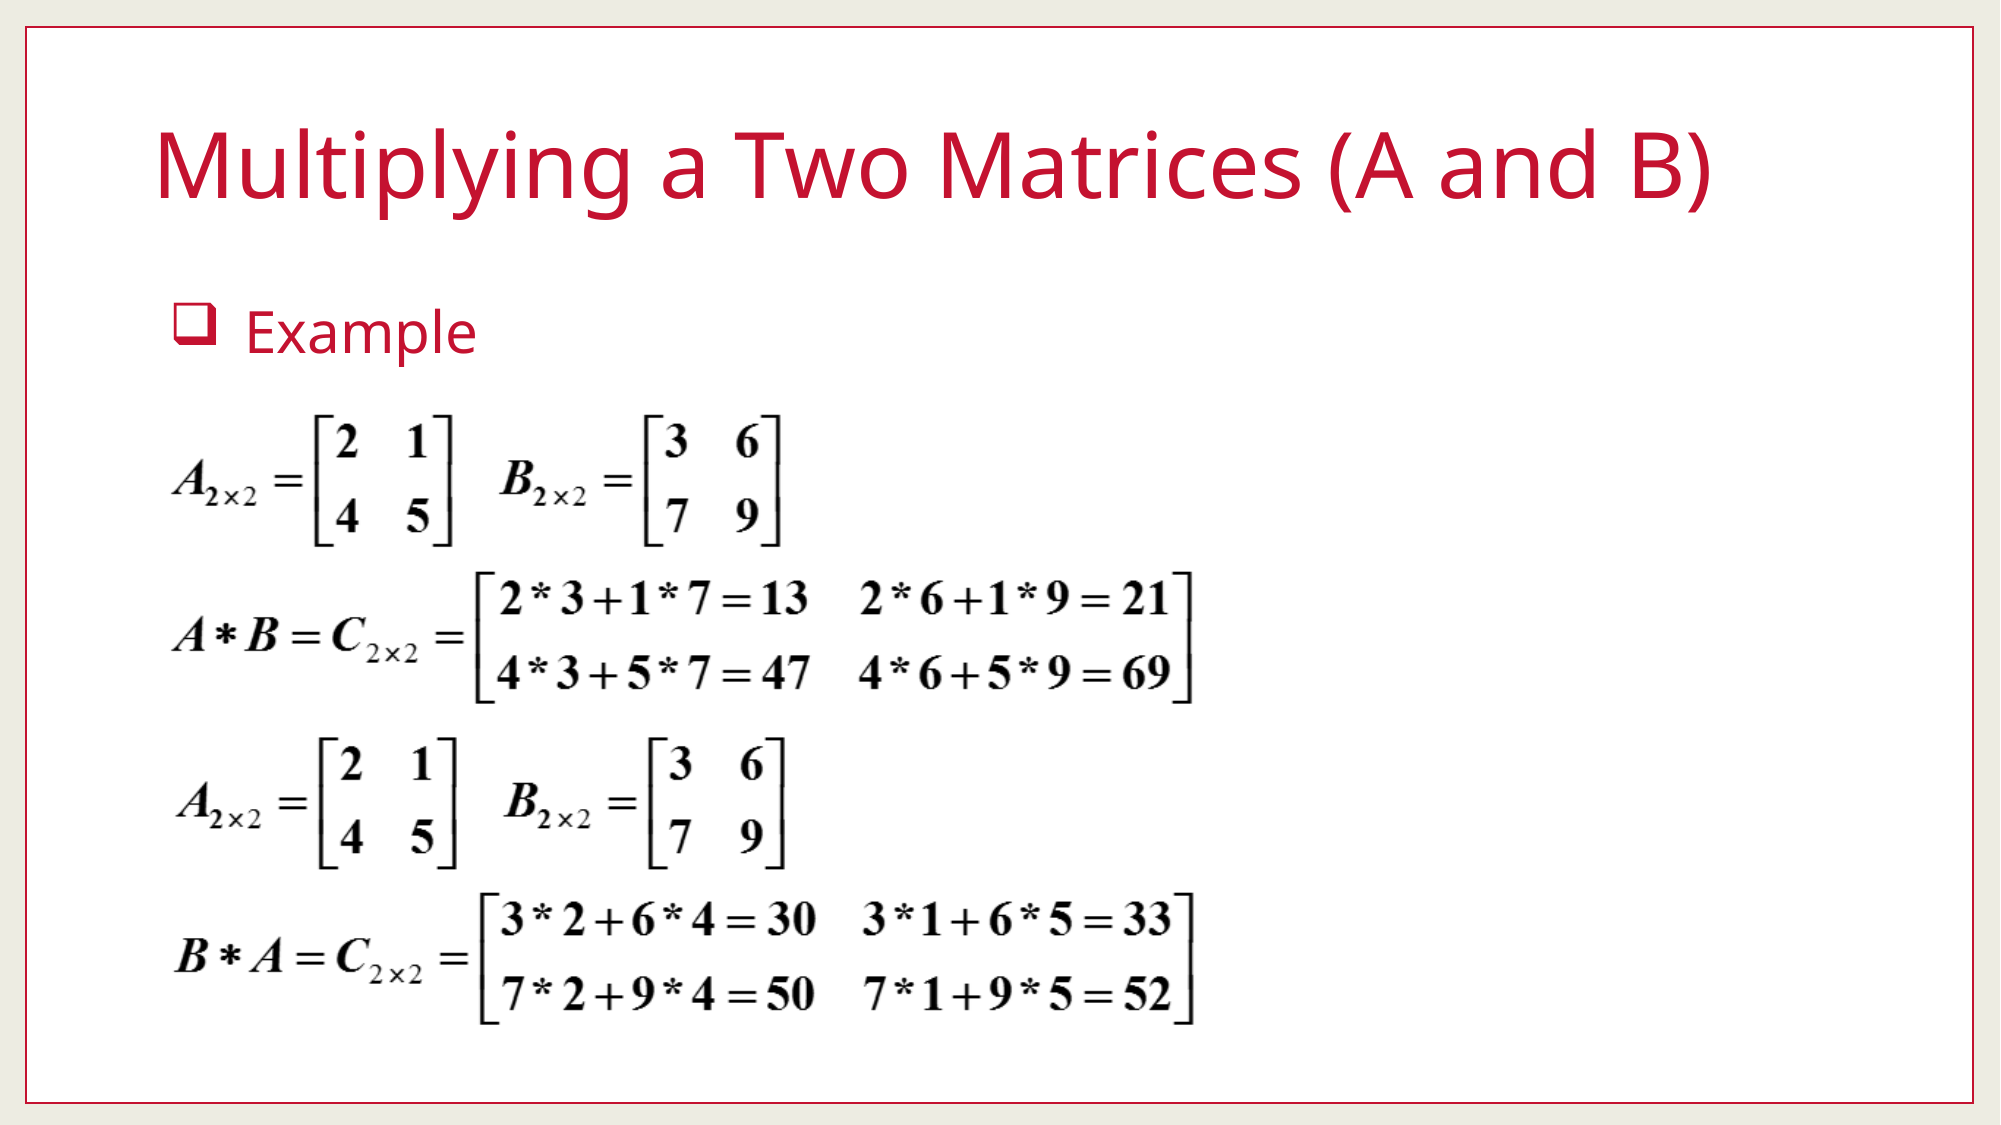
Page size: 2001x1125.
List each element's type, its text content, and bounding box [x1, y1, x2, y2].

title Multiplying a Two Matrices (A and B) [137, 59, 1945, 278]
list Example [154, 296, 1972, 1010]
picture [125, 398, 1261, 1066]
